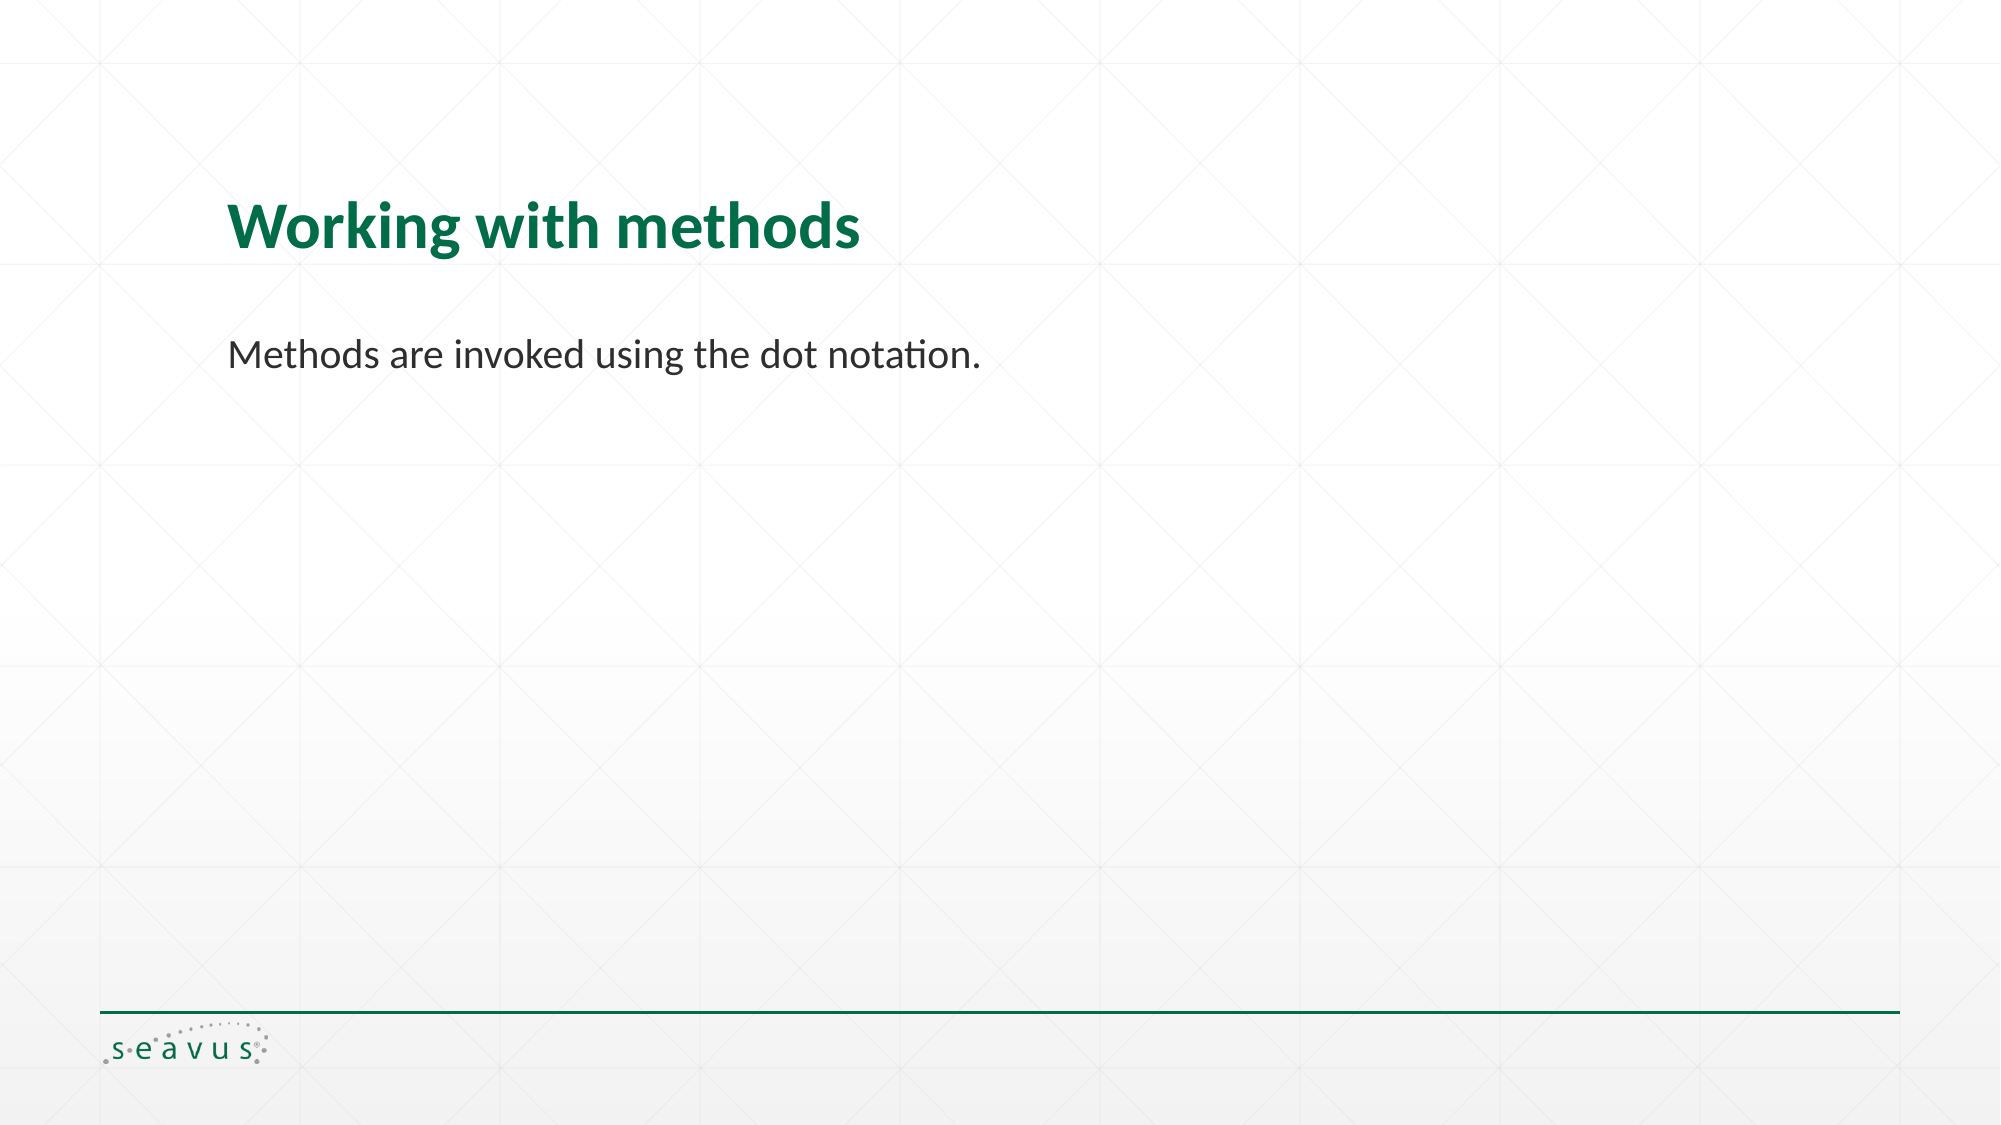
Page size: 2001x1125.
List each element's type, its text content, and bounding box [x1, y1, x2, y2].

list Methods are invoked using the dot notation. [212, 324, 1788, 950]
title Working with methods [212, 82, 1788, 271]
picture [103, 1022, 268, 1064]
